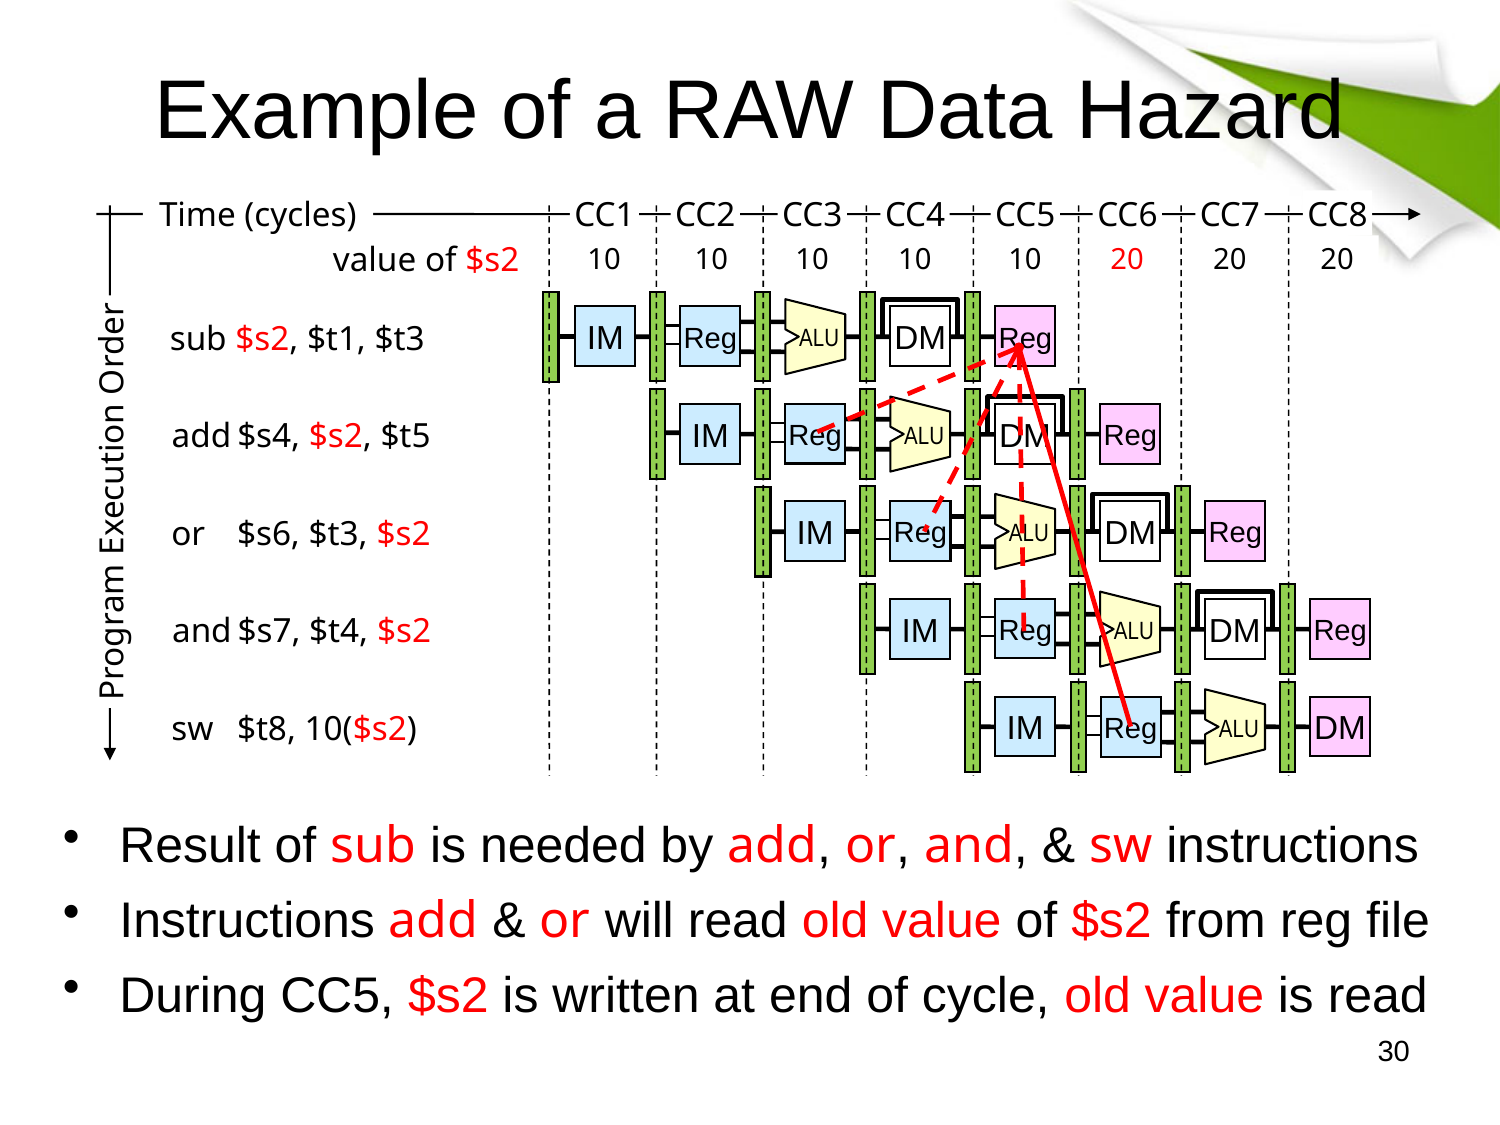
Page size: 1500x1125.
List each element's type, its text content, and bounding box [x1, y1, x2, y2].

slide_number 30 [1074, 1024, 1425, 1103]
text_box value of $s2 [311, 235, 541, 281]
text_box and $s7, $t4, $s2 [172, 602, 457, 656]
text_box [1373, 207, 1421, 221]
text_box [543, 291, 1371, 773]
text_box Time (cycles) [142, 199, 374, 236]
text_box CC8 [1302, 199, 1373, 235]
text_box CC2 [670, 199, 740, 235]
text_box 10 [669, 235, 753, 281]
list Result of sub is needed by add, or, and, & sw instructions Instructions add & or will read old value of $s2 from reg file During CC5, $s2 is written at end of cycle, old value is read [63, 805, 1447, 1050]
text_box CC1 [569, 199, 639, 235]
text_box sw $t8, 10($s2) [171, 700, 457, 754]
title Example of a RAW Data Hazard [75, 11, 1425, 199]
text_box 20 [1188, 235, 1272, 281]
picture [0, 0, 1500, 1125]
text_box 10 [873, 235, 957, 281]
text_box sub $s2, $t1, $t3 [169, 310, 457, 363]
text_box CC4 [880, 199, 950, 235]
text_box 20 [1295, 235, 1379, 281]
text_box 20 [1085, 235, 1169, 281]
text_box 10 [983, 235, 1067, 281]
text_box CC6 [1092, 199, 1162, 235]
text_box [103, 708, 117, 761]
text_box 10 [562, 235, 646, 281]
text_box CC5 [990, 199, 1060, 235]
text_box Program Execution Order [82, 295, 138, 708]
text_box or $s6, $t3, $s2 [171, 505, 457, 559]
text_box CC3 [777, 199, 847, 235]
text_box add $s4, $s2, $t5 [171, 407, 472, 461]
text_box 10 [770, 235, 854, 281]
text_box CC7 [1195, 199, 1265, 235]
